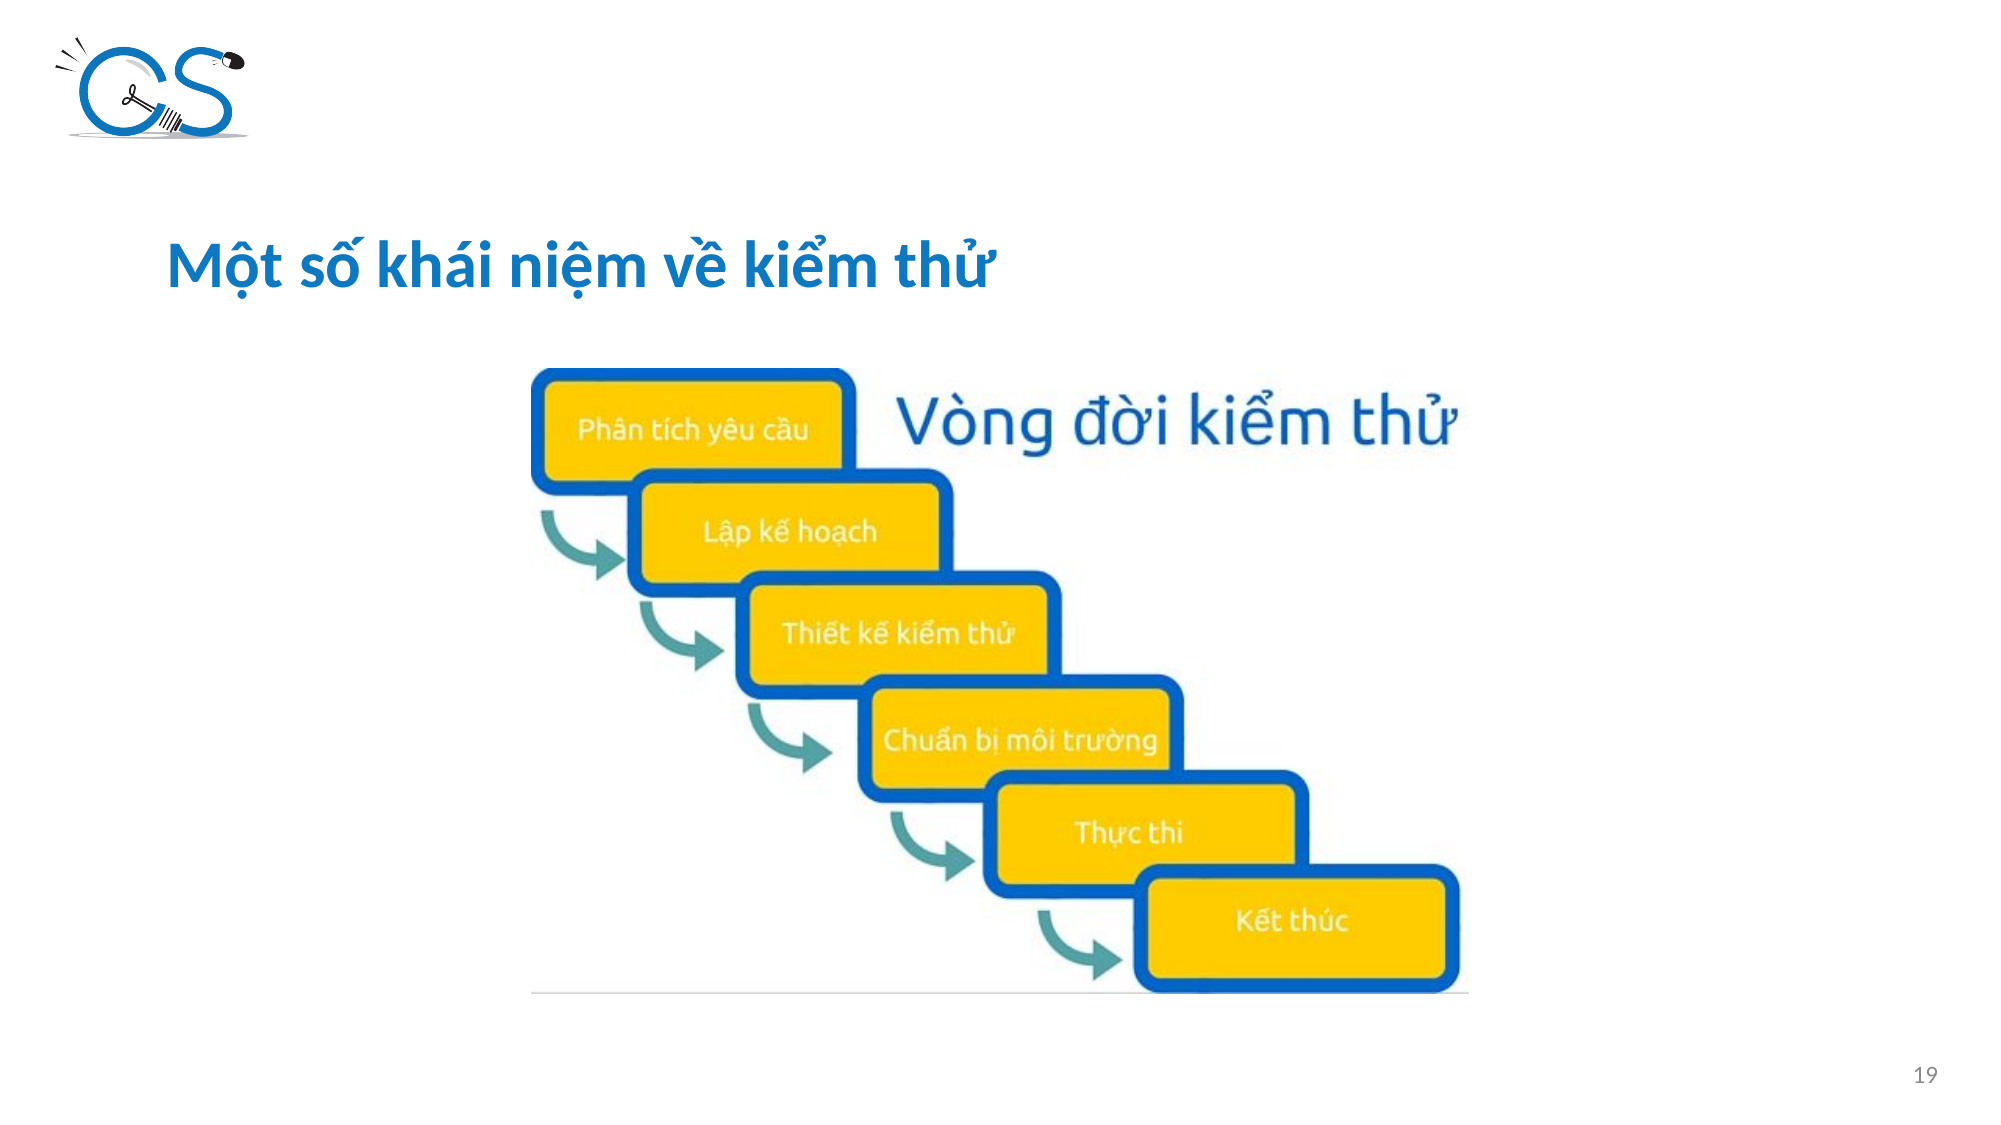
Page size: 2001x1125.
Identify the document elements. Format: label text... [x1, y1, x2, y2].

slide_number 19 [1838, 1038, 1959, 1125]
text_box Một số khái niệm về kiểm thử [151, 213, 1317, 308]
picture [55, 37, 249, 142]
picture [531, 368, 1469, 994]
